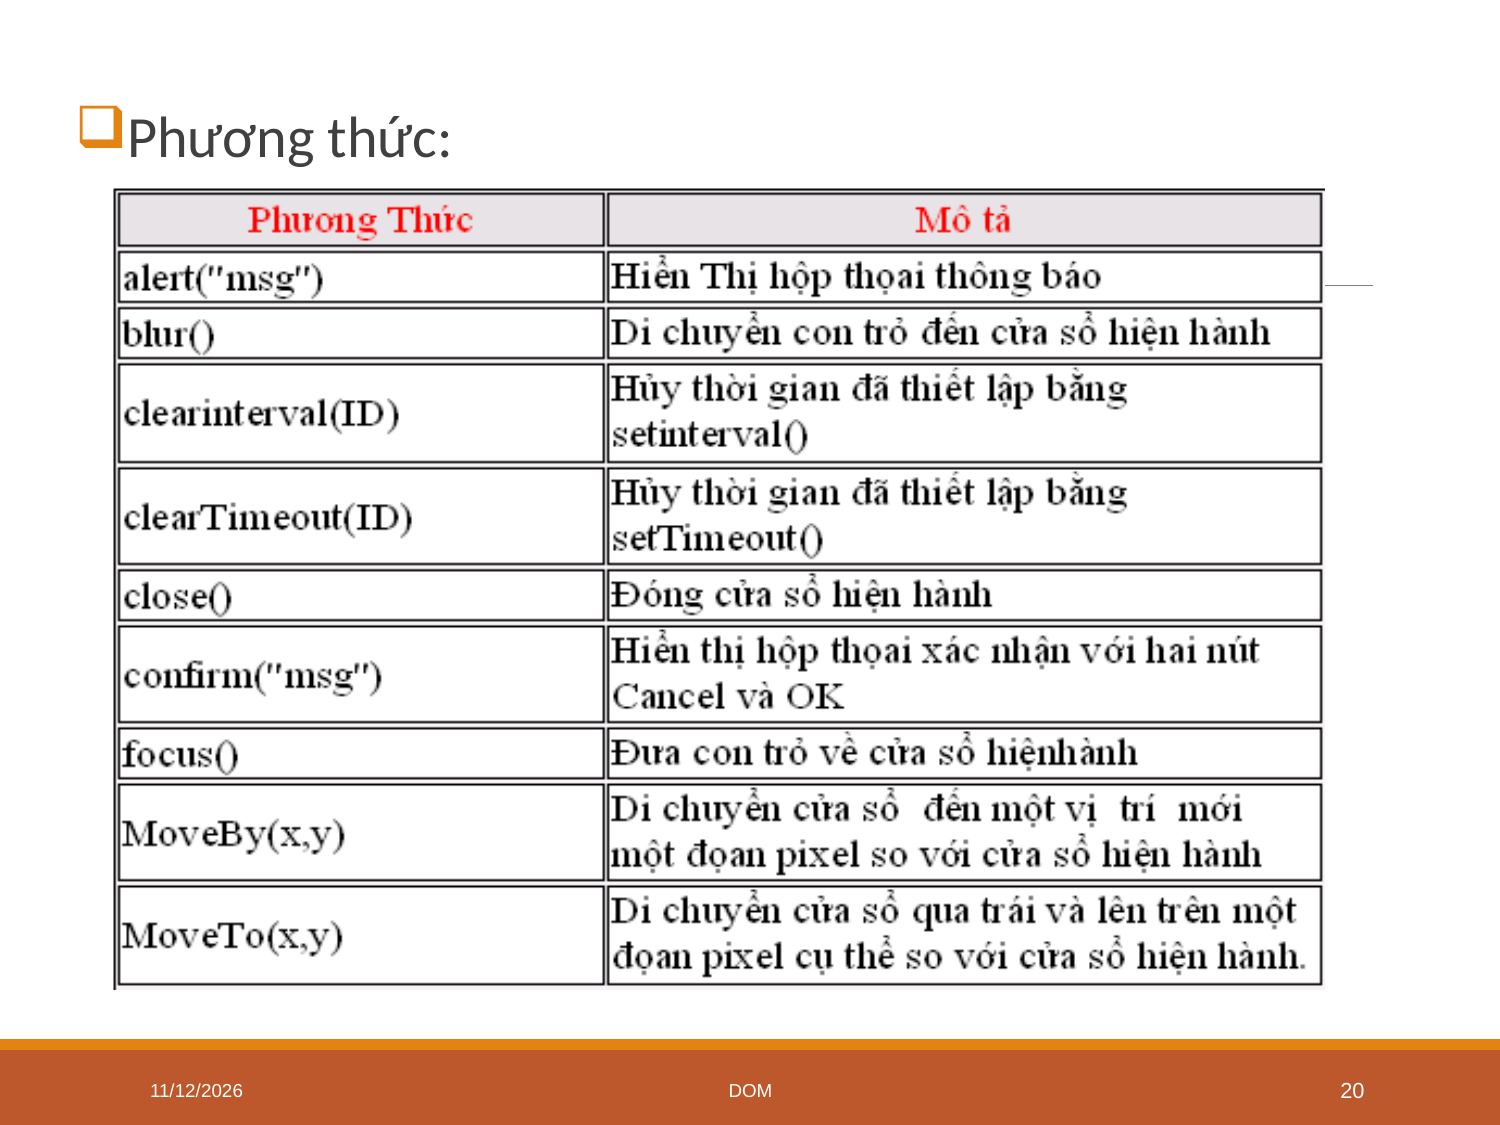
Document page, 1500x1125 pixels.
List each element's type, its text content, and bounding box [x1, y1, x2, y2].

slide_number 20 [1218, 1059, 1380, 1120]
picture [111, 186, 1326, 991]
list Phương thức: [75, 92, 1425, 230]
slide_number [135, 1059, 440, 1120]
footer DOM [453, 1059, 1047, 1120]
